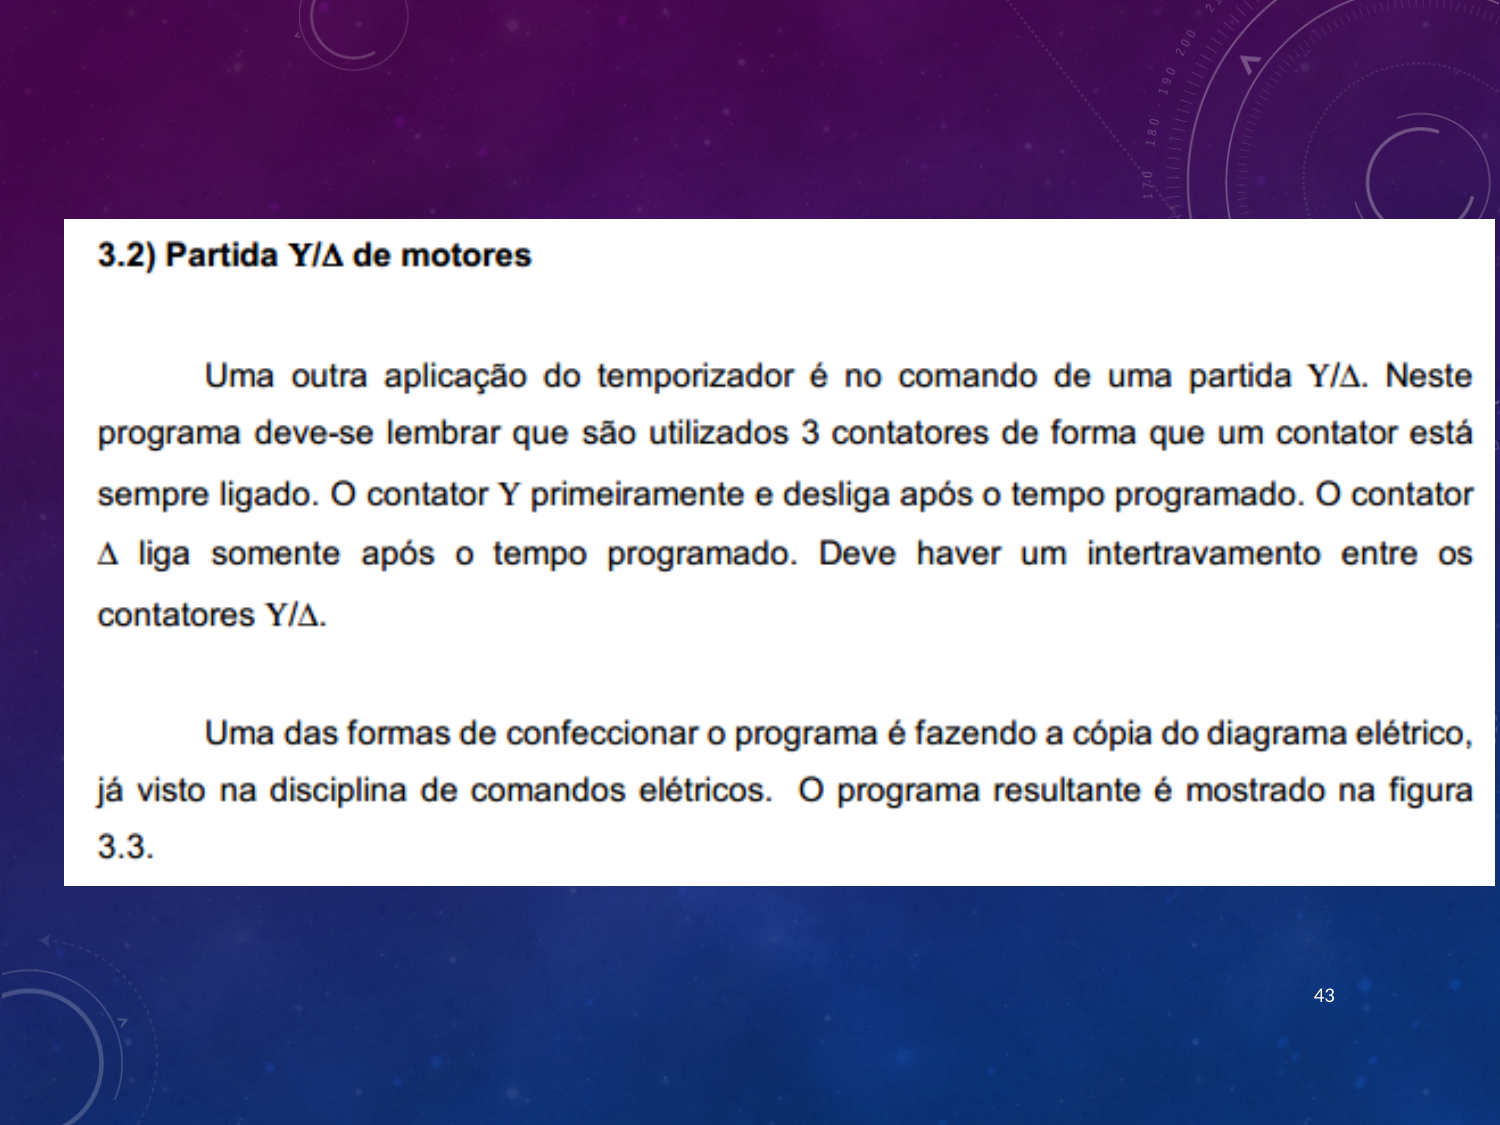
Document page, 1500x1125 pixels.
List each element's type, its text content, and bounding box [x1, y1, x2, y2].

slide_number 43 [1281, 963, 1350, 1025]
picture [0, 0, 1500, 1125]
